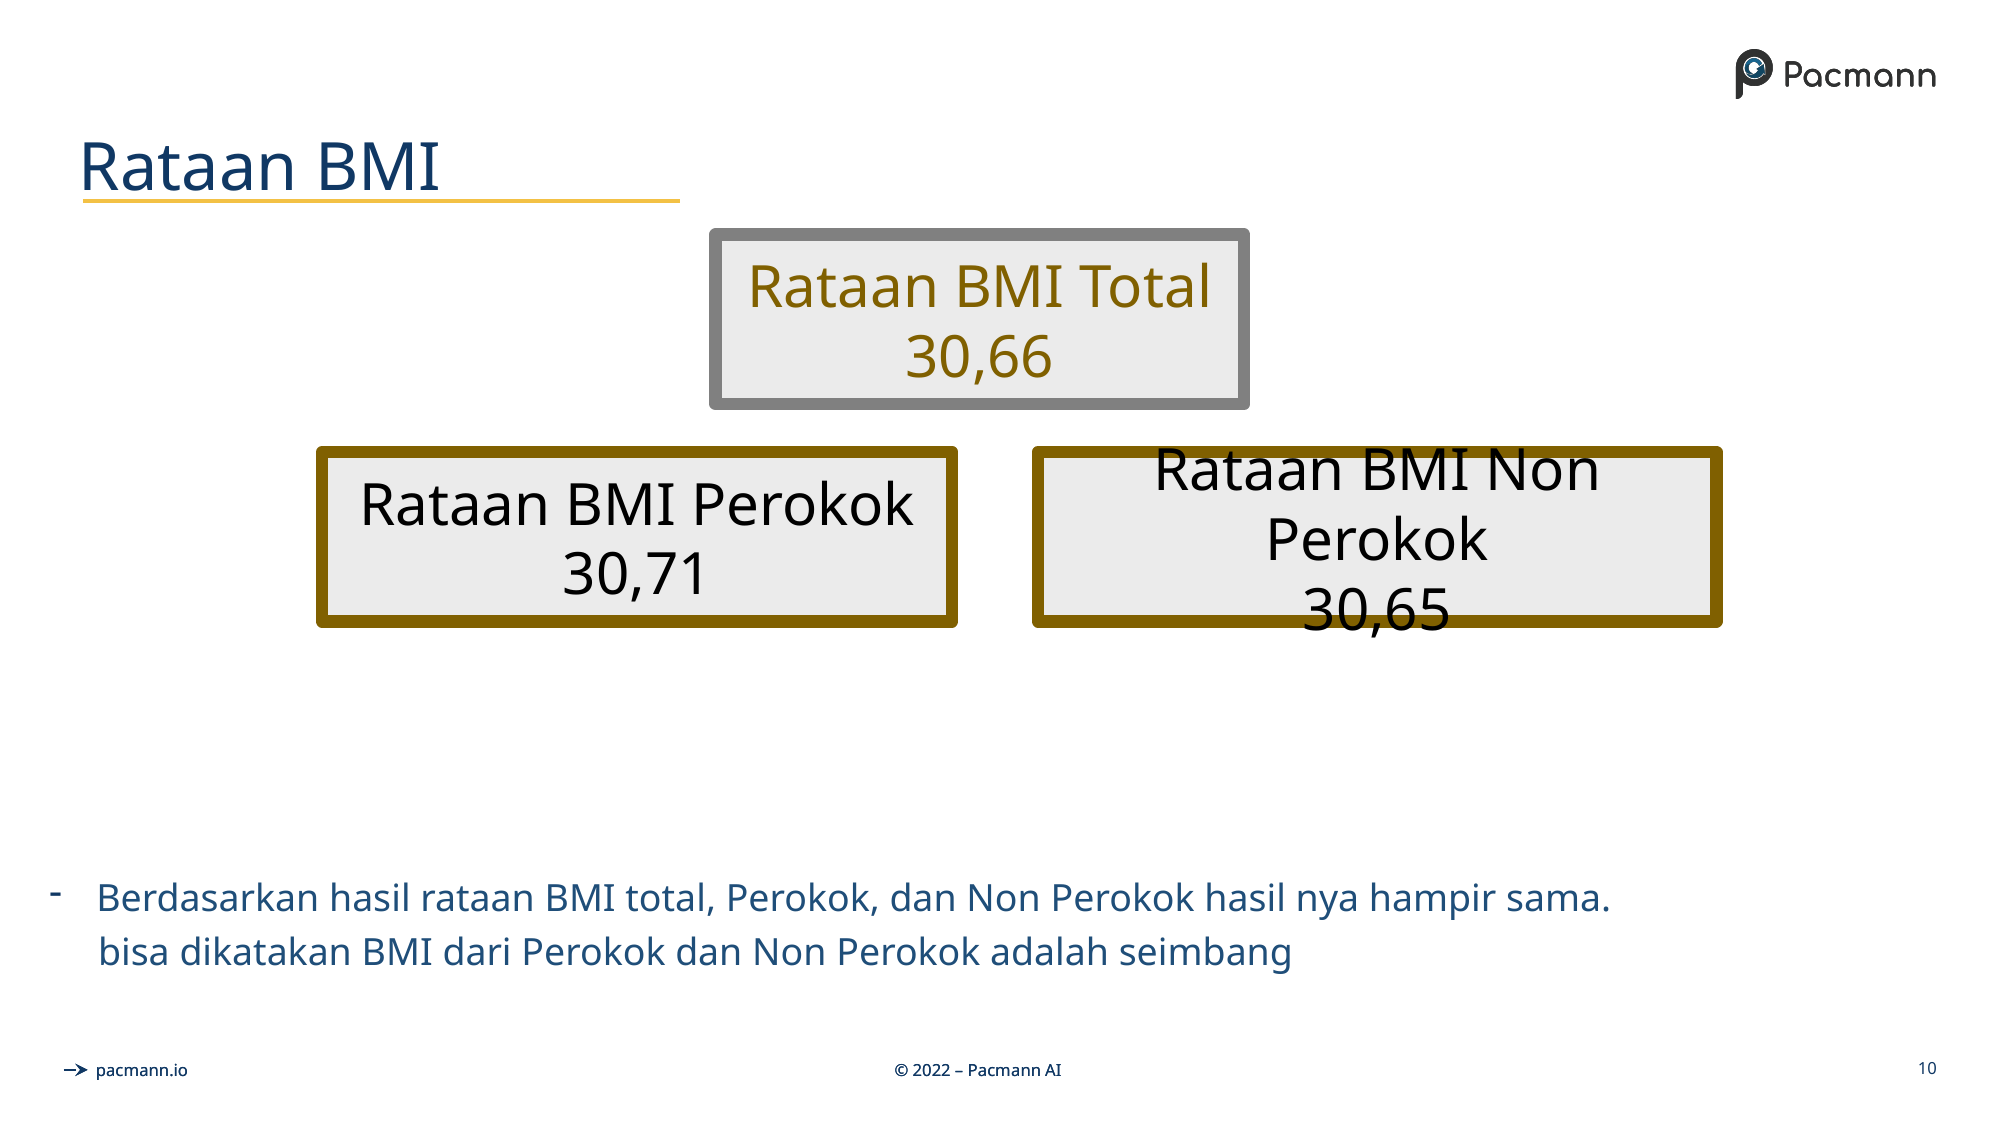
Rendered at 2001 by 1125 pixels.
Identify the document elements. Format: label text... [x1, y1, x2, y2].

title Rataan BMI [63, 59, 1935, 278]
text_box Rataan BMI Total 30,66 [713, 233, 1246, 406]
text_box Rataan BMI Perokok 30,71 [320, 450, 954, 623]
text_box Rataan BMI Non Perokok 30,65 [1036, 450, 1718, 623]
text_box Berdasarkan hasil rataan BMI total, Perokok, dan Non Perokok hasil nya hampir sama. bisa dikatakan BMI dari Perokok dan Non Perokok adalah seimbang [34, 828, 1717, 1010]
picture [1707, 36, 1966, 112]
